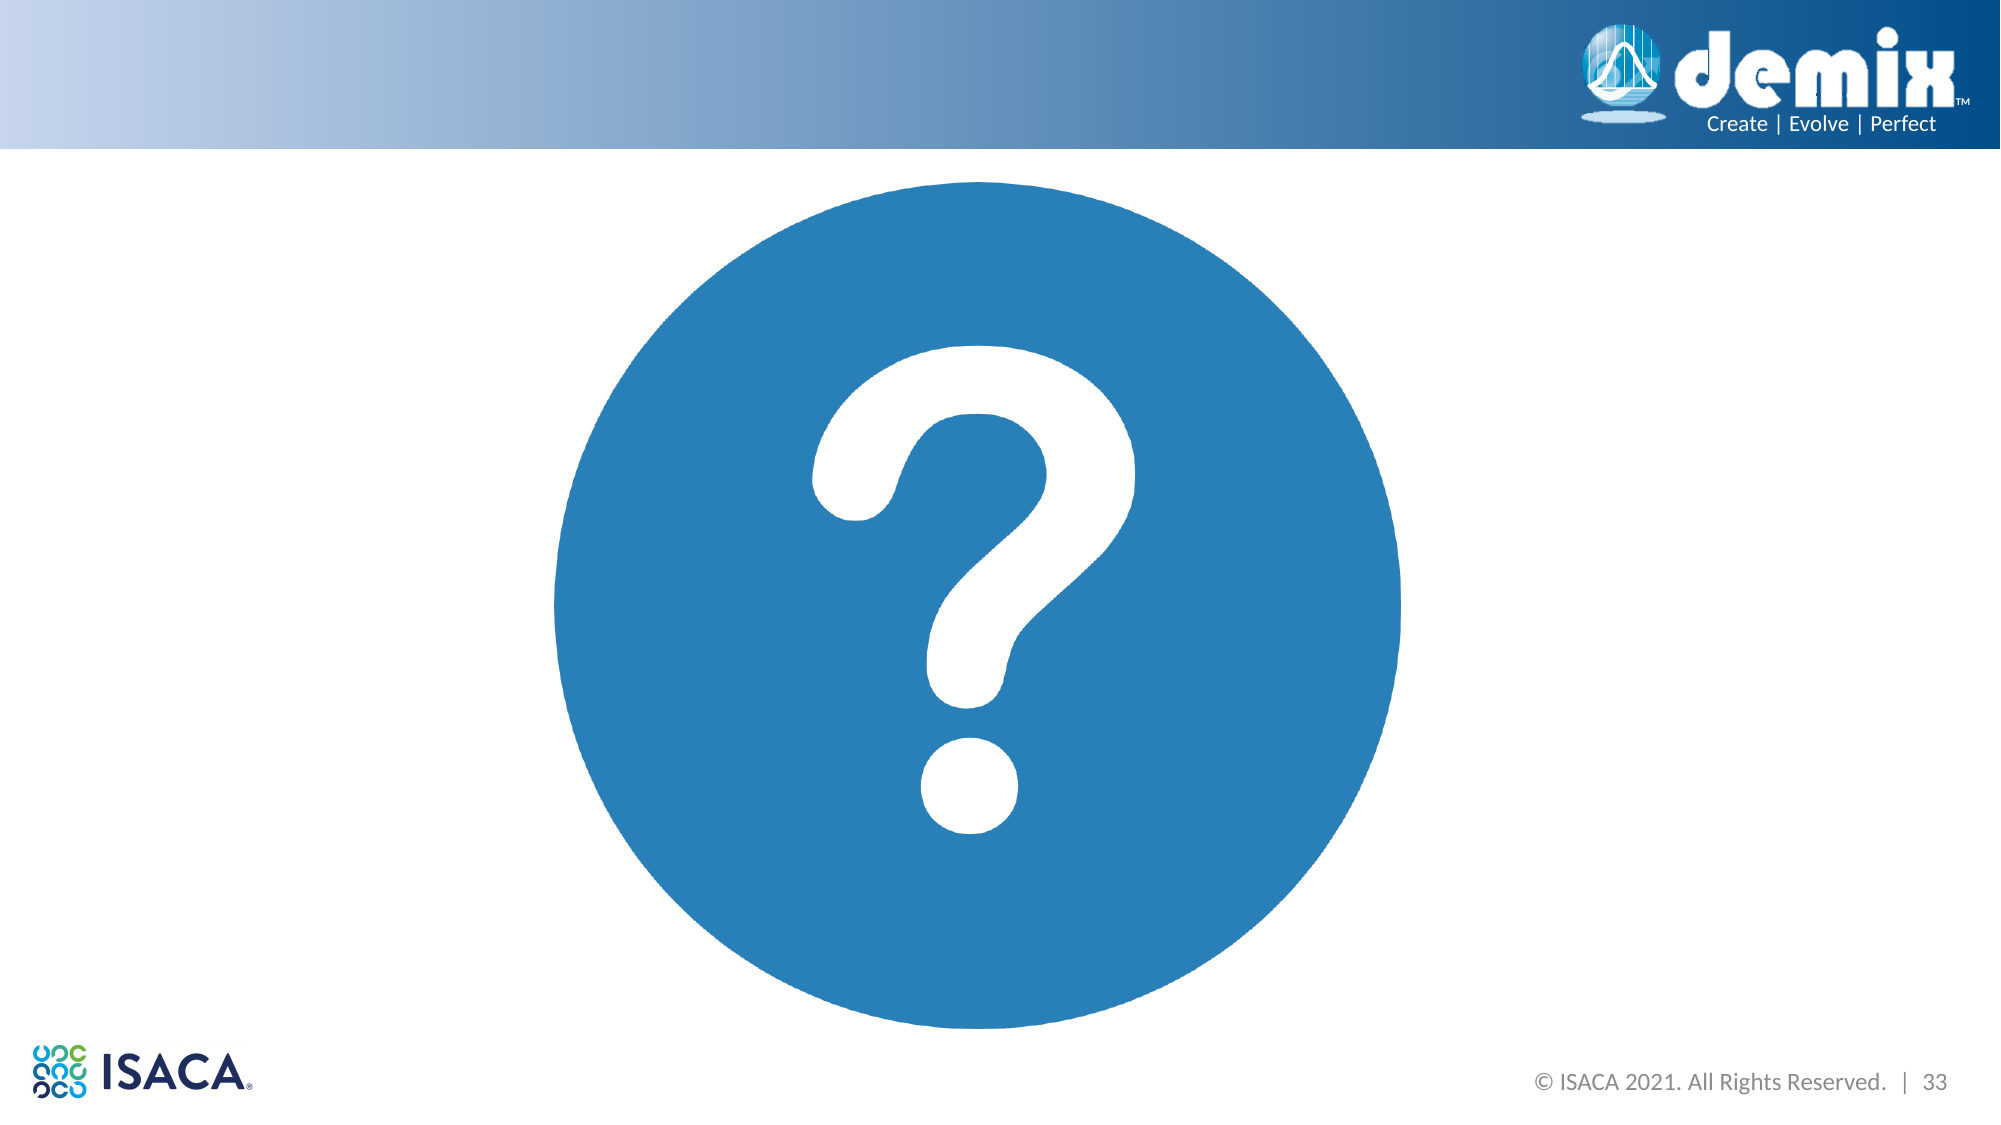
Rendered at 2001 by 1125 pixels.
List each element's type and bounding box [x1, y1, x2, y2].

picture [29, 1043, 255, 1103]
picture [554, 182, 1401, 1029]
picture [1549, 3, 2000, 153]
